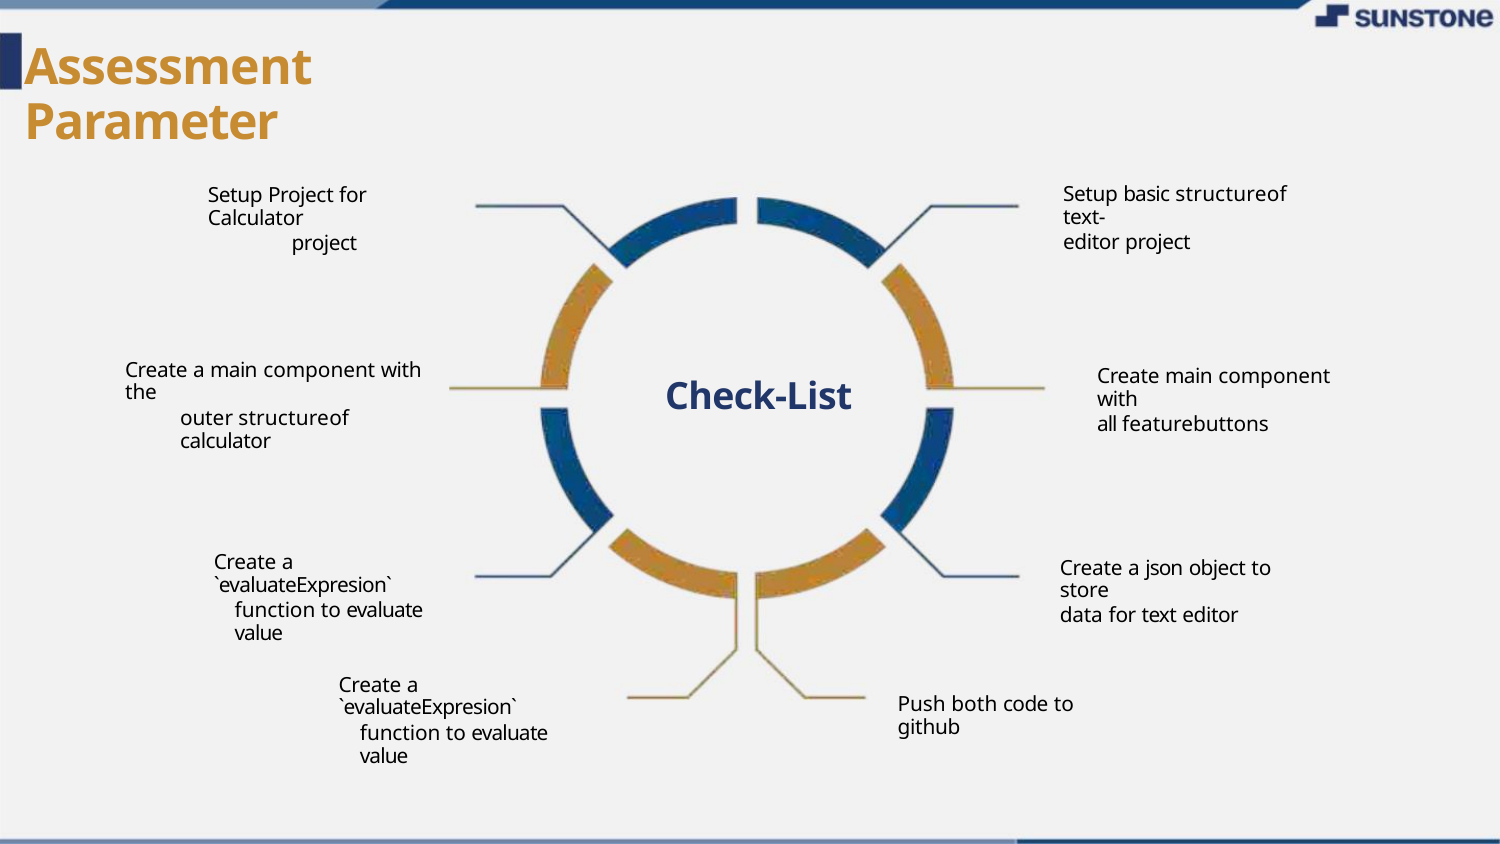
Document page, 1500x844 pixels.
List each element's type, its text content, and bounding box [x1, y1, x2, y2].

text_box Setup Project for Calculator project [207, 183, 456, 255]
text_box Check-List [664, 375, 867, 417]
text_box Push both code to github [897, 692, 1123, 739]
text_box Create a `evaluateExpresion` function to evaluate value [213, 550, 471, 645]
text_box Create a json object to store data for text editor [1060, 555, 1304, 628]
text_box Setup basic structureof text- editor project [1063, 182, 1316, 254]
text_box Create a main component with the outer structureof calculator [125, 358, 427, 453]
text_box [0, 0, 1500, 844]
text_box Assessment Parameter [24, 38, 522, 150]
text_box Create main component with all featurebuttons [1097, 364, 1357, 436]
text_box Create a `evaluateExpresion` function to evaluate value [338, 673, 596, 768]
